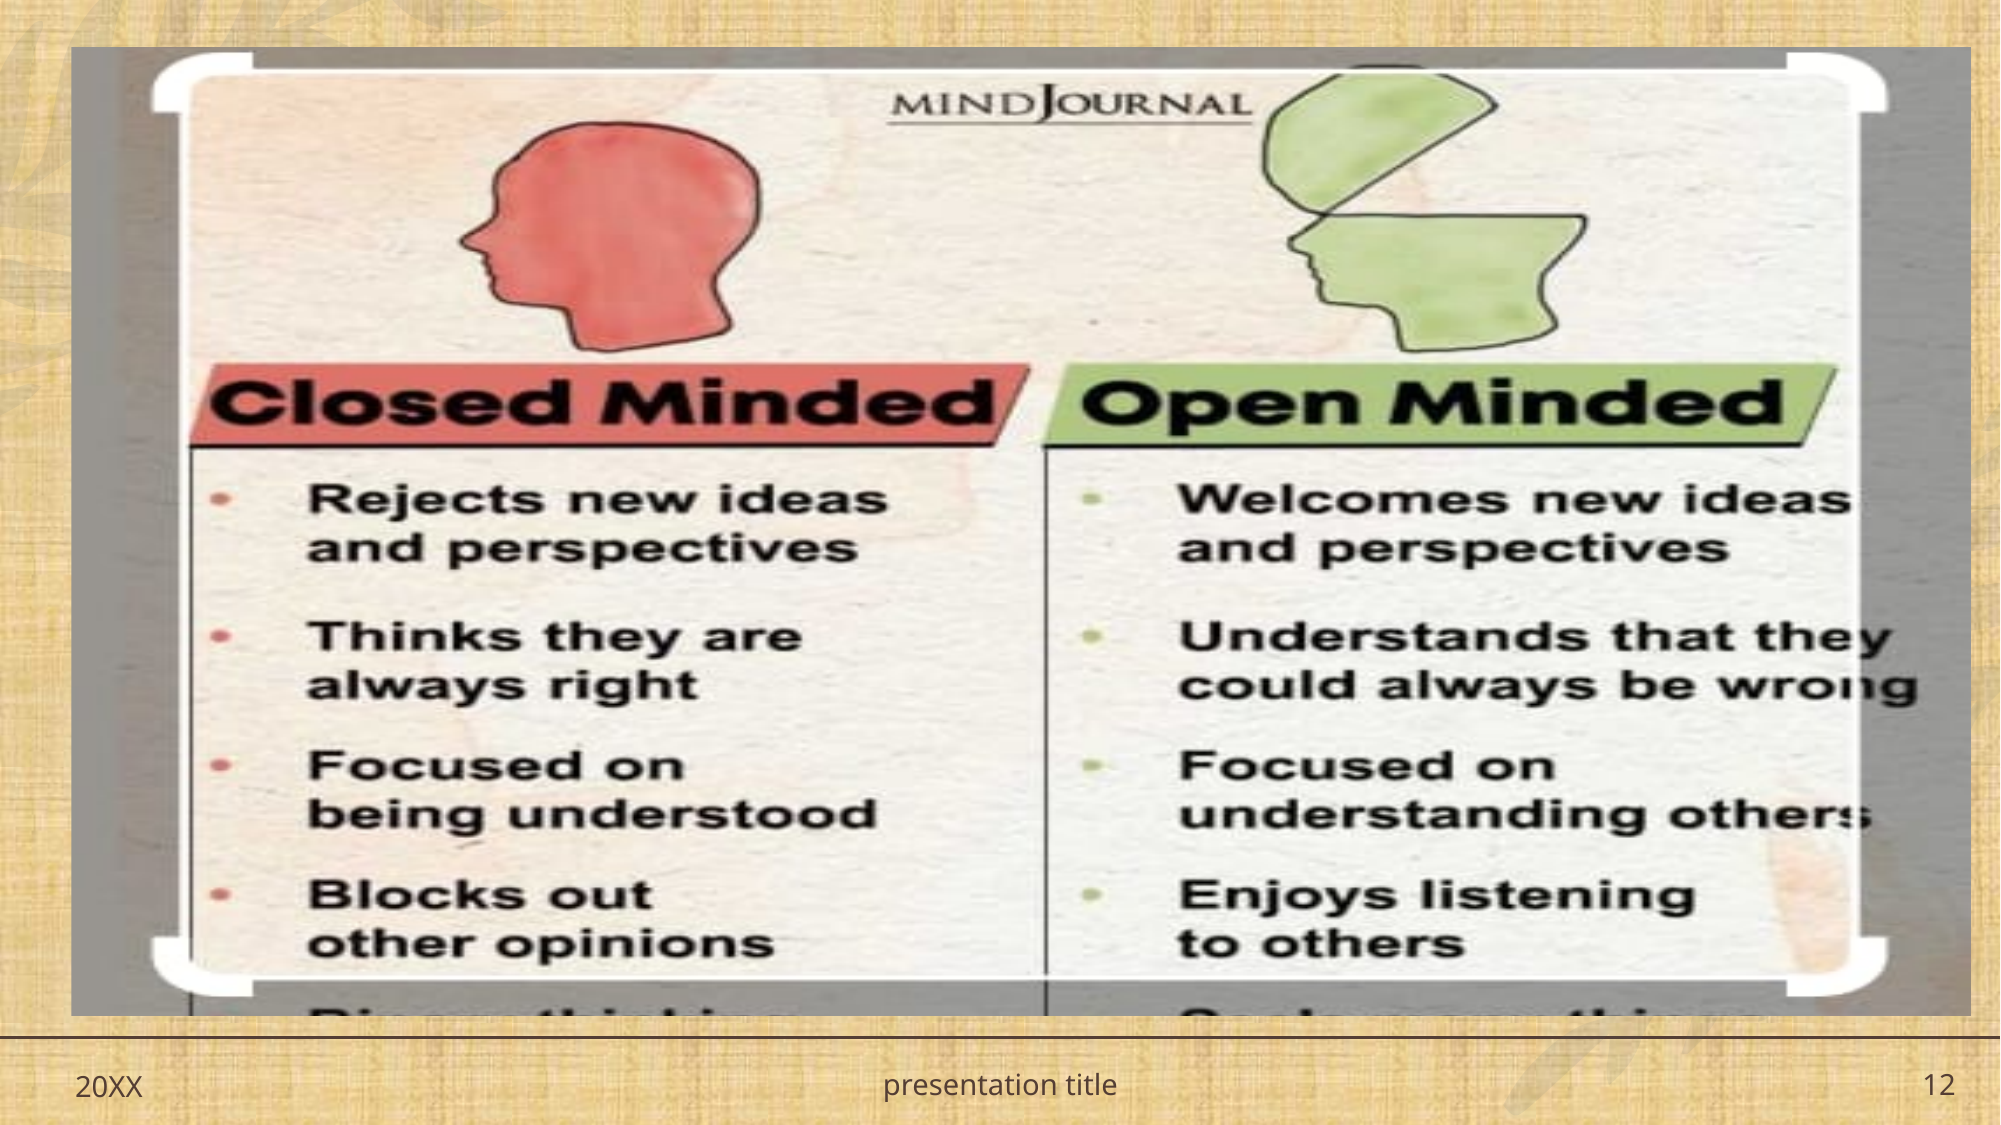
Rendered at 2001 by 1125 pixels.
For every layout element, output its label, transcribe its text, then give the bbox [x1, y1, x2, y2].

slide_number 12 [1808, 1060, 1971, 1112]
picture [0, 0, 2001, 1125]
slide_number 20XX [60, 1060, 222, 1112]
footer presentation title [718, 1060, 1283, 1112]
